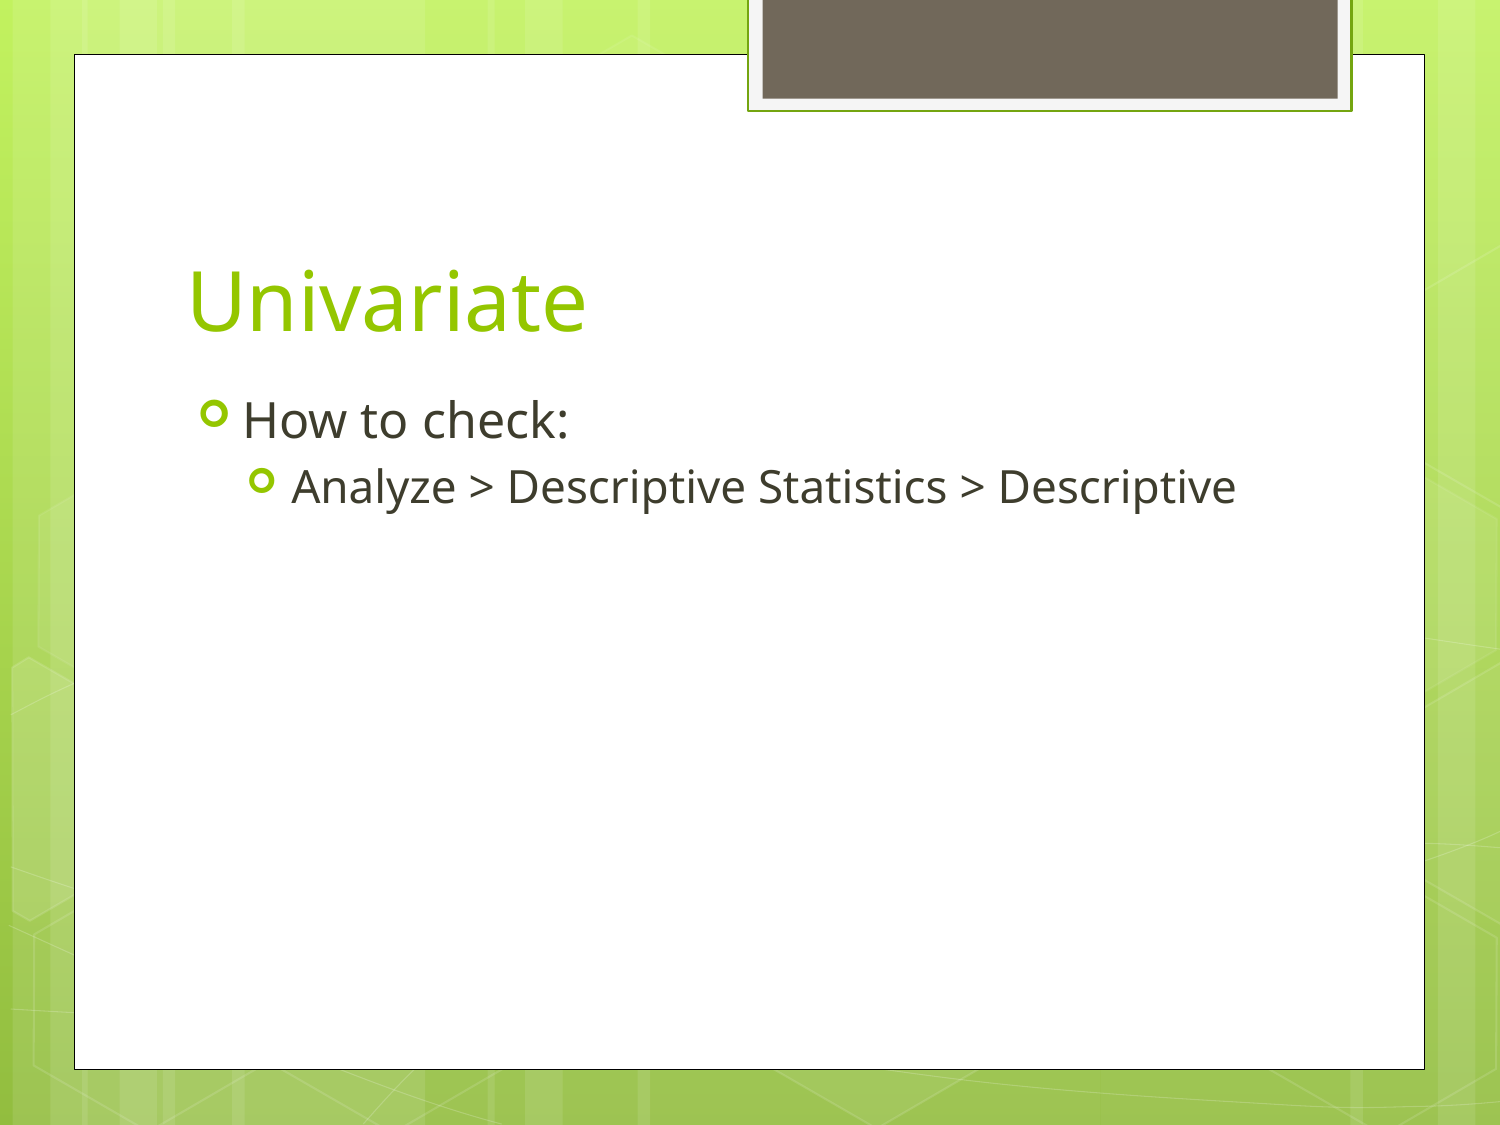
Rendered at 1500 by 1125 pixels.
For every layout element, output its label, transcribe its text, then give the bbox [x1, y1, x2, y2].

title Univariate [171, 168, 1324, 357]
list How to check: Analyze > Descriptive Statistics > Descriptive [171, 381, 1324, 957]
